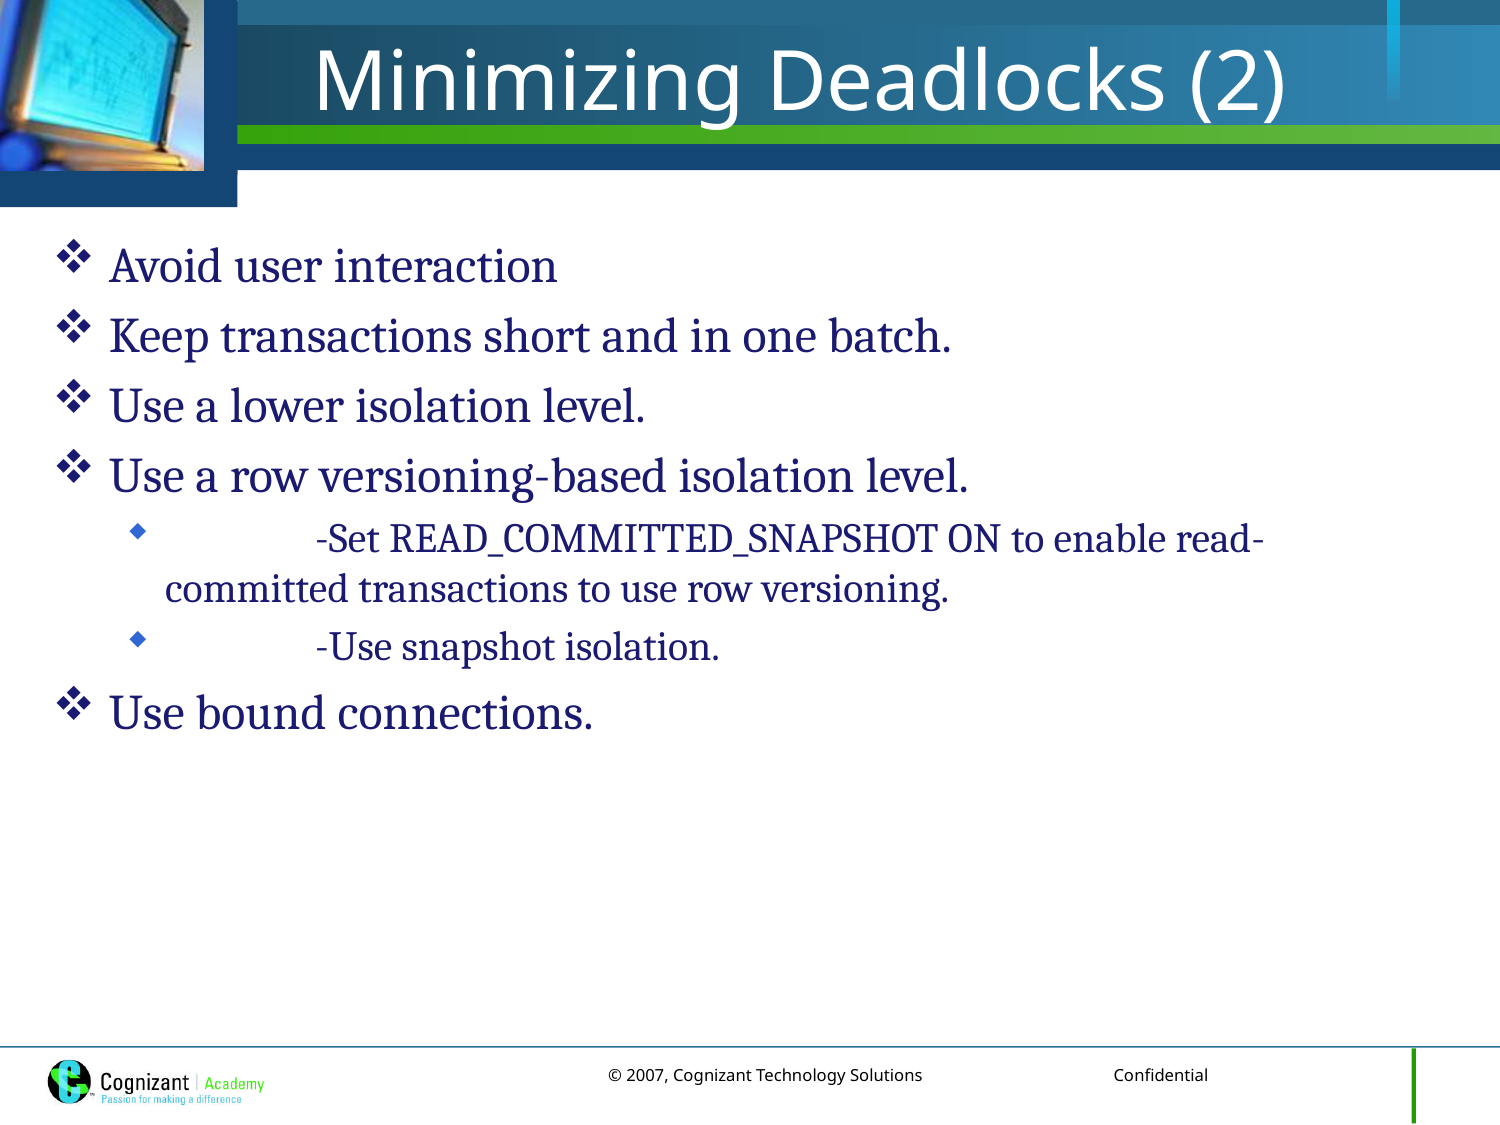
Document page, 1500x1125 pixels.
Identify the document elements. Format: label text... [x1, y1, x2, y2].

picture [35, 1050, 275, 1119]
picture [0, 0, 204, 171]
title Minimizing Deadlocks (2) [237, 33, 1363, 122]
list Avoid user interaction Keep transactions short and in one batch. Use a lower isolation level. Use a row versioning-based isolation level. -Set READ_COMMITTED_SNAPSHOT ON to enable read-committed transactions to use row versioning. -Use snapshot isolation. Use bound connections. [37, 224, 1463, 1037]
